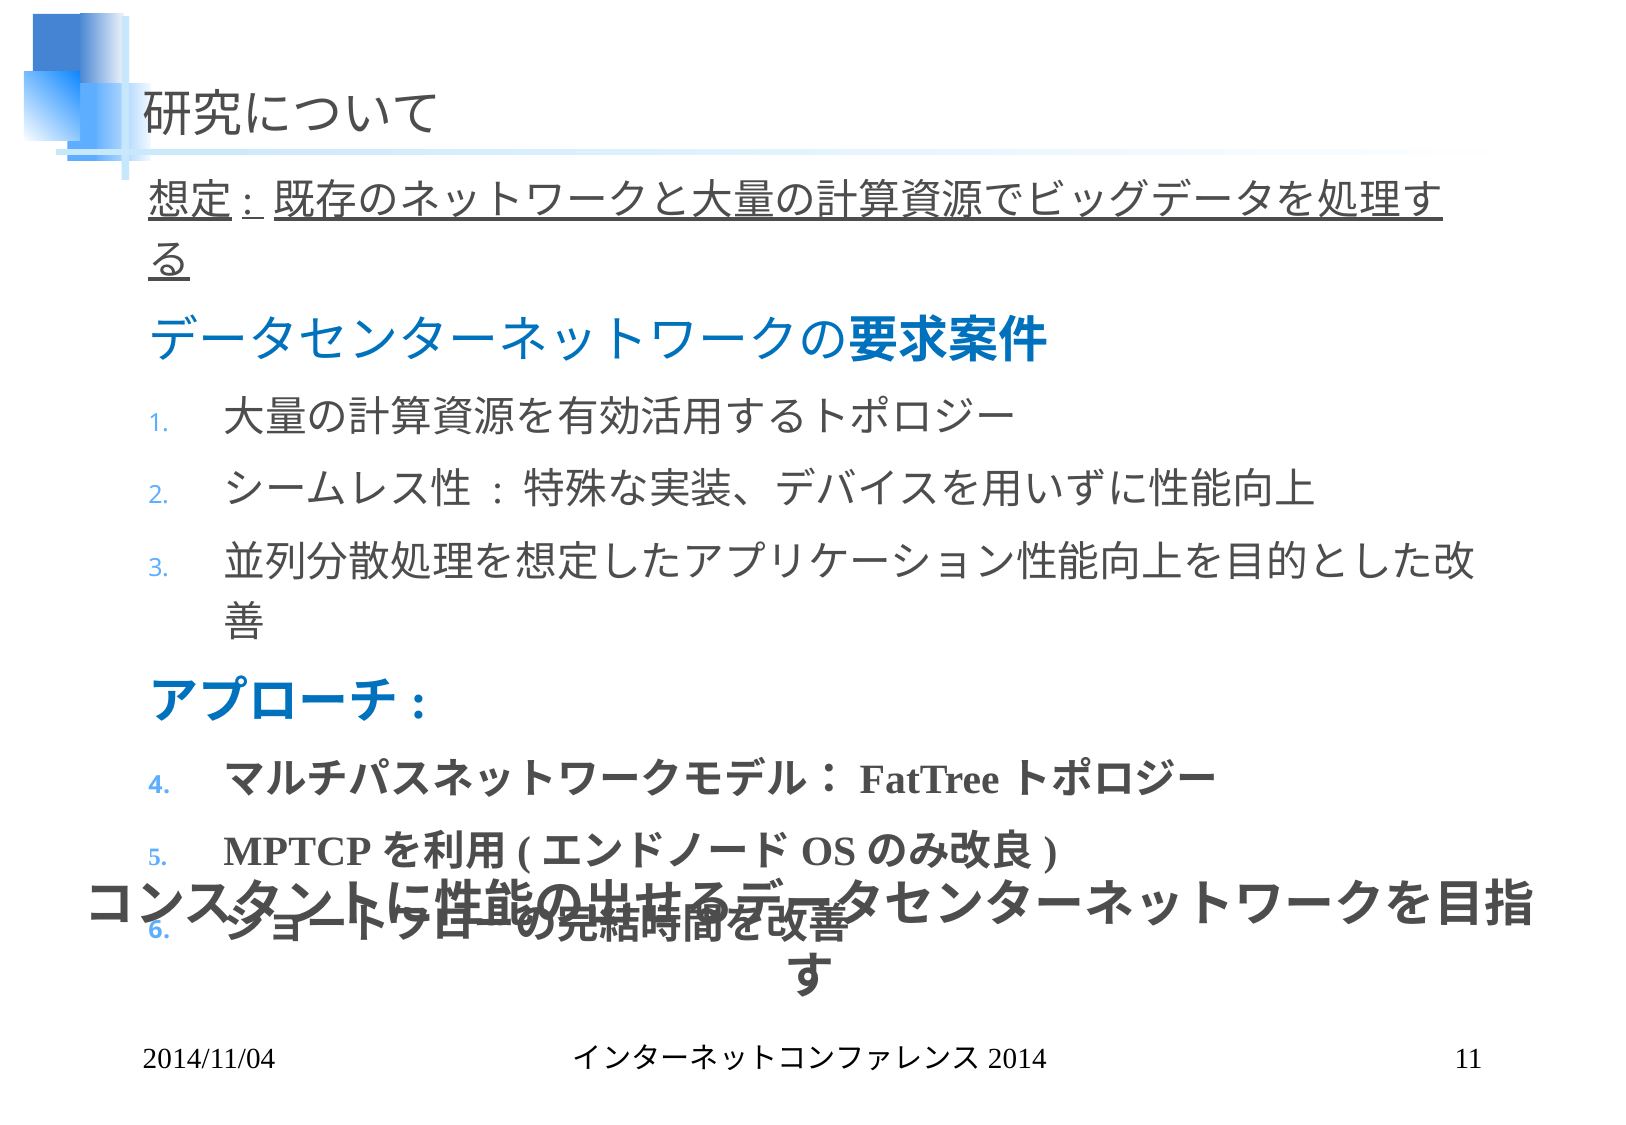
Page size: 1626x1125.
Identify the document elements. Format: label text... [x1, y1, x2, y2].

text_box コンスタントに性能の出せるデータセンターネットワークを目指す [62, 851, 1557, 1029]
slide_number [127, 1034, 467, 1083]
title 研究について [127, 54, 1522, 149]
slide_number 11 [1159, 1035, 1498, 1083]
footer インターネットコンファレンス2014 [552, 1035, 1068, 1083]
list 想定: 既存のネットワークと大量の計算資源でビッグデータを処理する データセンターネットワークの要求案件 大量の計算資源を有効活用するトポロジー シームレス性 : 特殊な実装、デバイスを用いずに性能向上 並列分散処理を想定したアプリケーション性能向上を目的とした改善 アプローチ: マルチパスネットワークモデル：FatTreeトポロジー MPTCPを利用(エンドノードOSのみ改良) ショートフローの完結時間を改善 [133, 154, 1492, 782]
